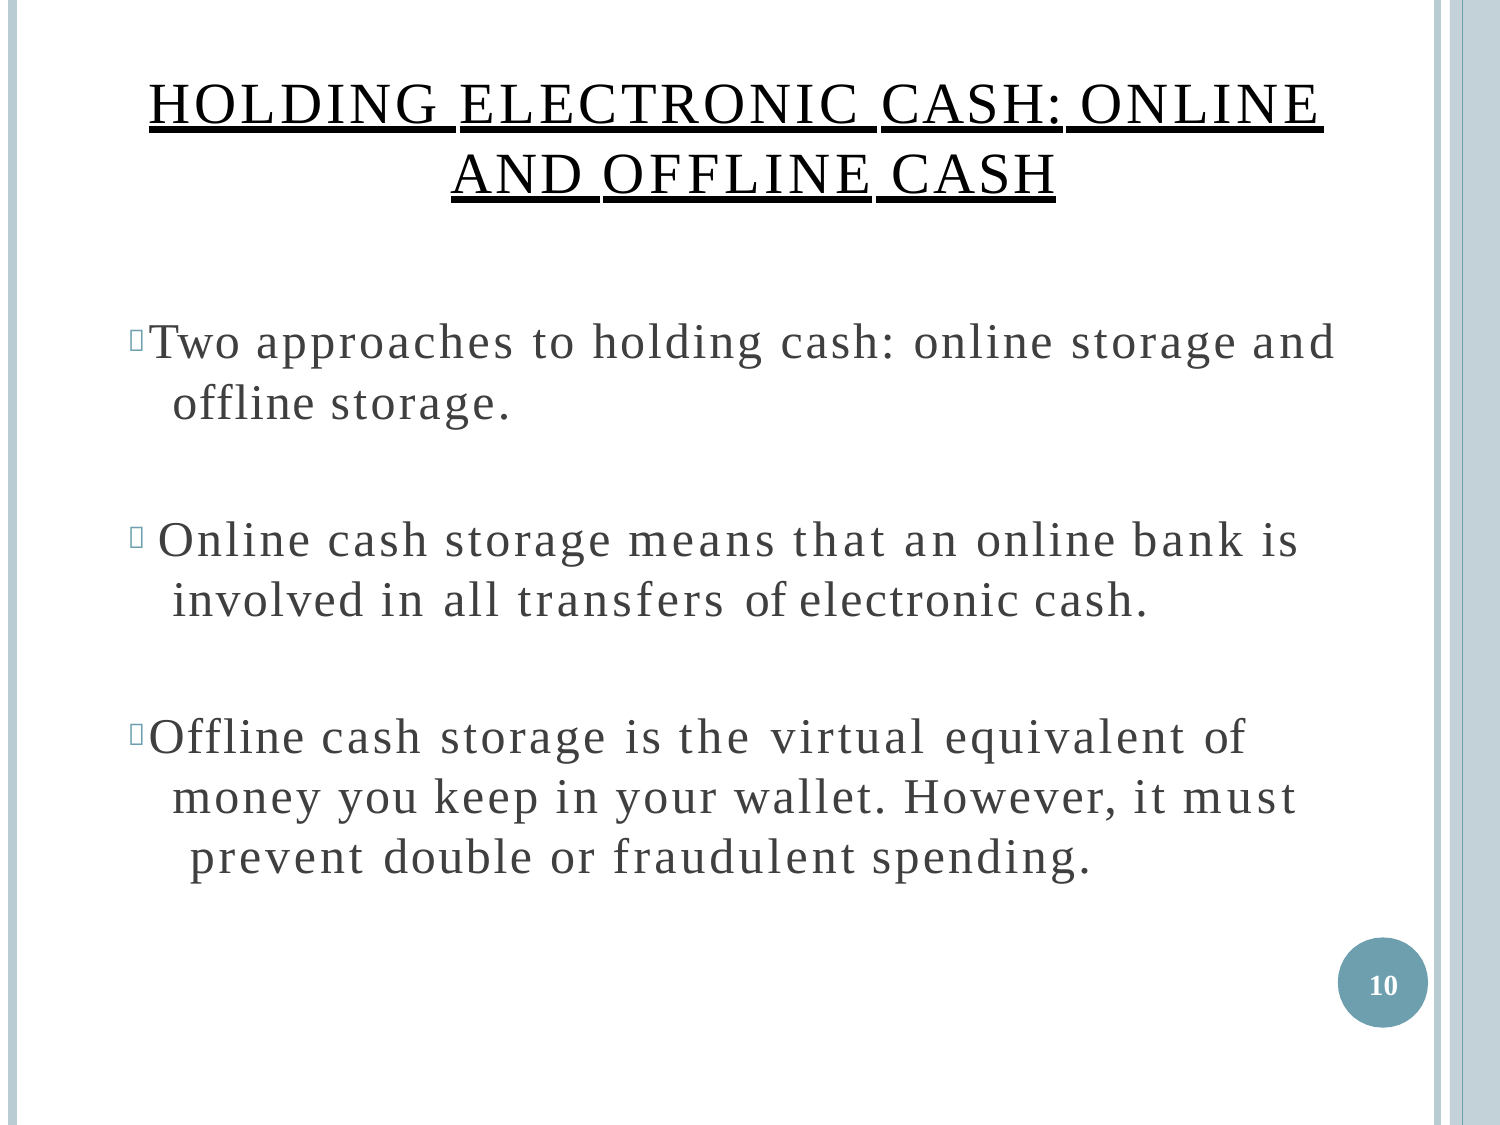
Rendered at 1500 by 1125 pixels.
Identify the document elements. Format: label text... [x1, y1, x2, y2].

slide_number 17 [1362, 966, 1405, 1125]
title HOLDING ELECTRONIC CASH: ONLINE AND OFFLINE CASH [146, 62, 1328, 253]
text_box  Two approaches to holding cash: online storage and offline storage.  Online cash storage means that an online bank is involved in all transfers of electronic cash.  Offline cash storage is the virtual equivalent of money you keep in your wallet. However, it must prevent double or fraudulent spending. [117, 305, 1373, 884]
